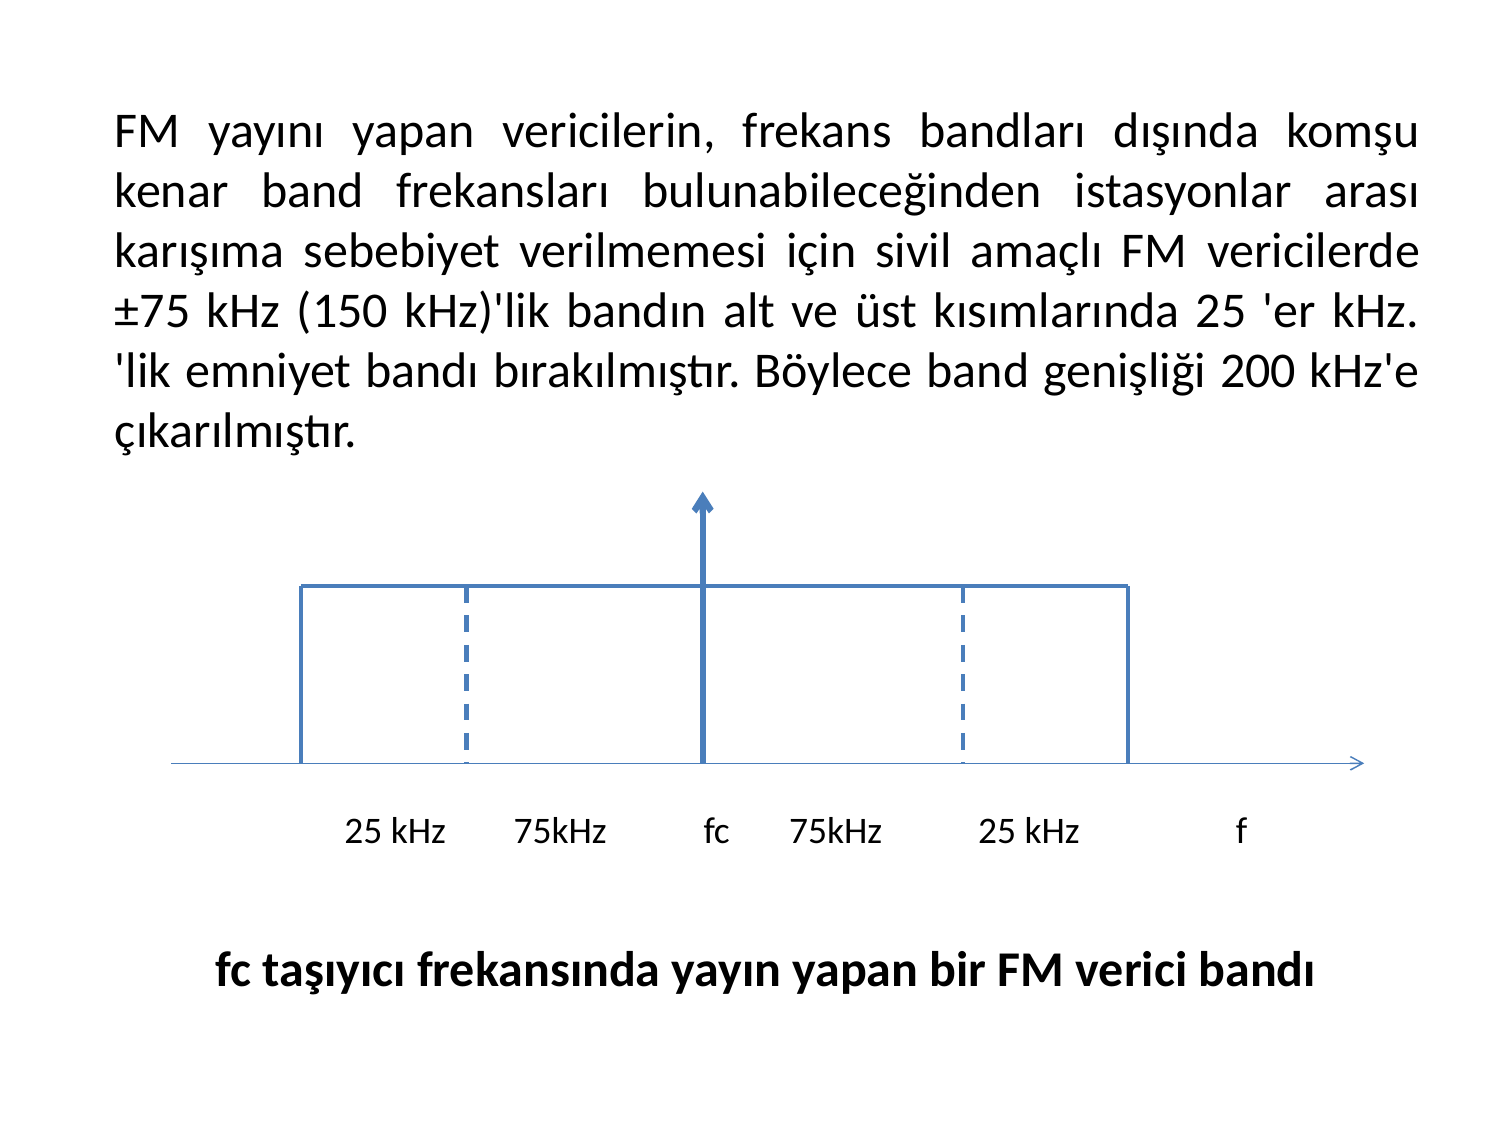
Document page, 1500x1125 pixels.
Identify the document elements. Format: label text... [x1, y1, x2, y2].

text_box FM yayını yapan vericilerin, frekans bandları dışında komşu kenar band frekansları bulunabileceğinden istasyonlar arası karışıma sebebiyet verilmemesi için sivil amaçlı FM vericilerde ±75 kHz (150 kHz)'lik bandın alt ve üst kısımlarında 25 'er kHz. 'lik emniyet bandı bırakılmıştır. Böylece band genişliği 200 kHz'e çıkarılmıştır. [100, 89, 1436, 465]
text_box fc taşıyıcı frekansında yayın yapan bir FM verici bandı [171, 928, 1365, 1004]
text_box 25 kHz 75kHz fc 75kHz 25 kHz f [171, 798, 1388, 859]
